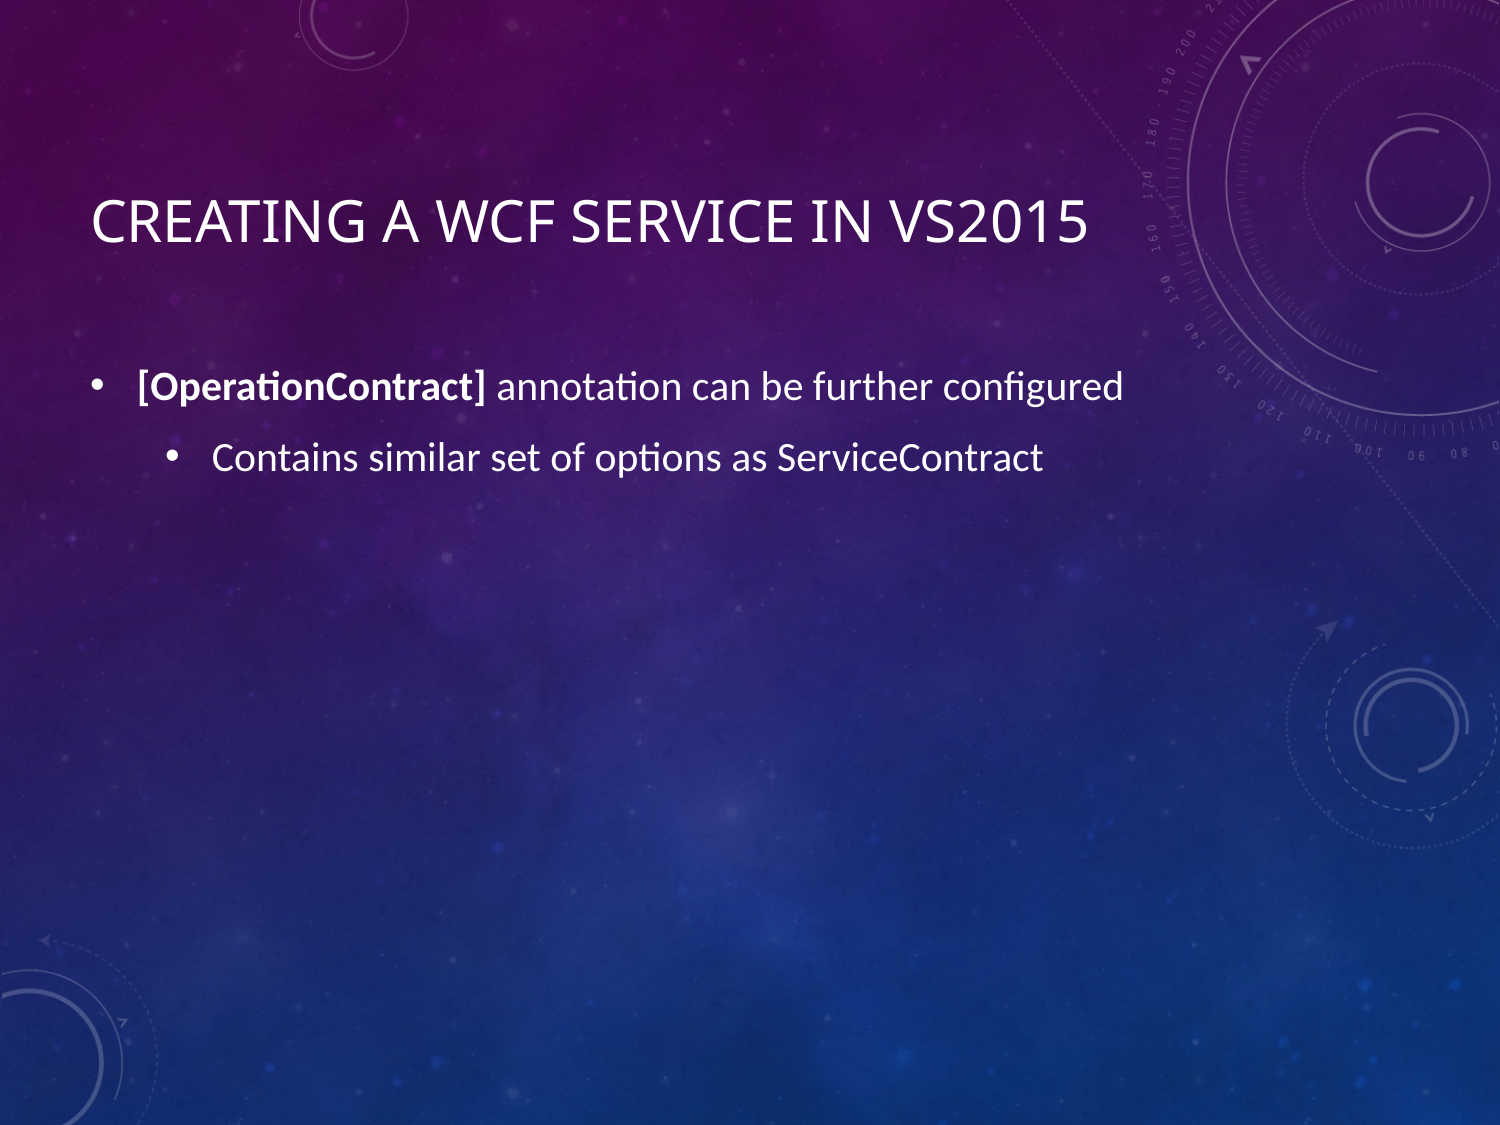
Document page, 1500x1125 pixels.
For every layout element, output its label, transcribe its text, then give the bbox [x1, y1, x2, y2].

list [OperationContract] annotation can be further configured Contains similar set of options as ServiceContract [75, 351, 1350, 950]
picture [0, 0, 1500, 1125]
title Creating a wcf service in VS2015 [75, 99, 1350, 339]
